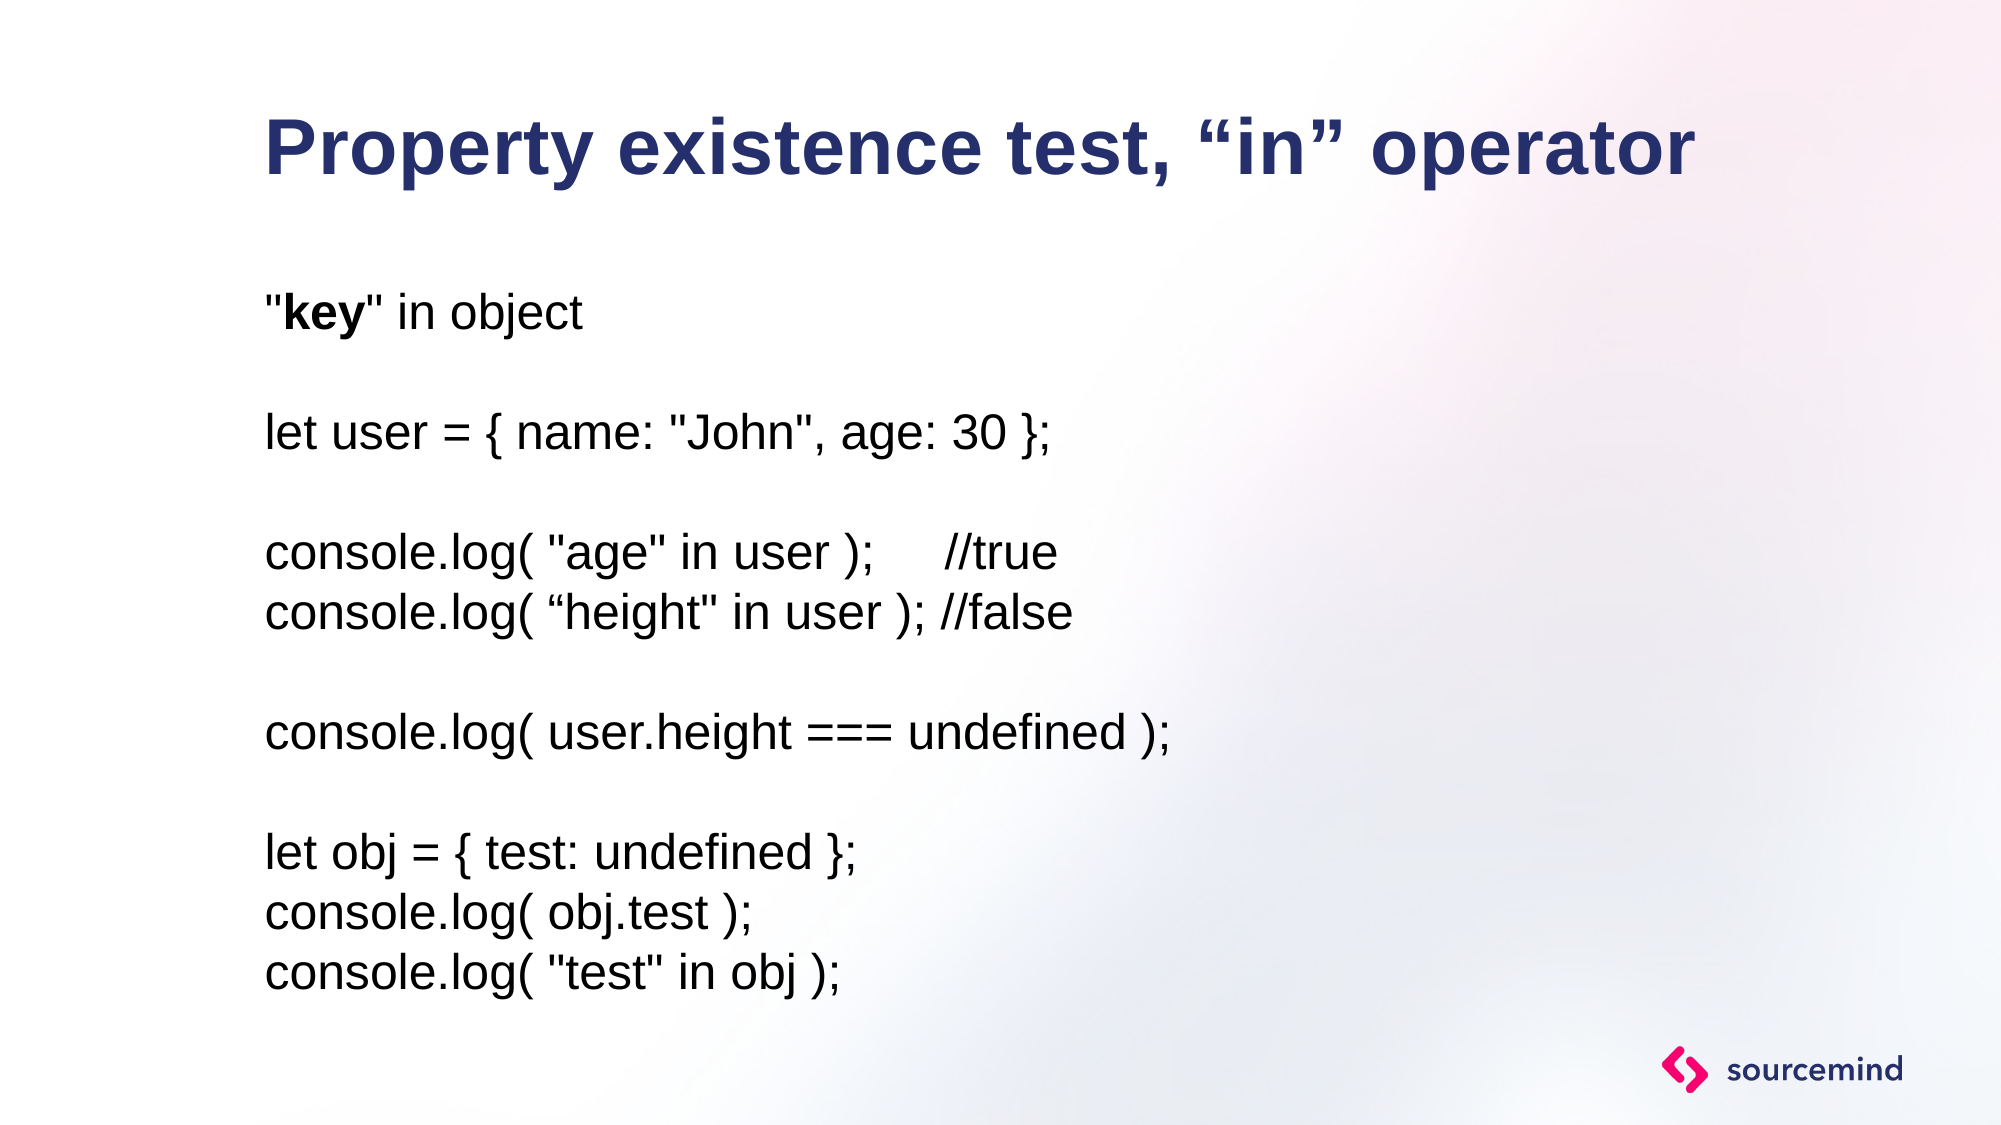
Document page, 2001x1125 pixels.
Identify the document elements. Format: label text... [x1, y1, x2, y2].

picture [1661, 1045, 1902, 1094]
title Property existence test, “in” operator [249, 87, 1750, 246]
text_box "key" in object let user = { name: "John", age: 30 }; console.log( "age" in user ); //true console.log( “height" in user ); //false console.log( user.height === undefined ); let obj = { test: undefined }; console.log( obj.test ); console.log( "test" in obj ); [249, 272, 1750, 1067]
